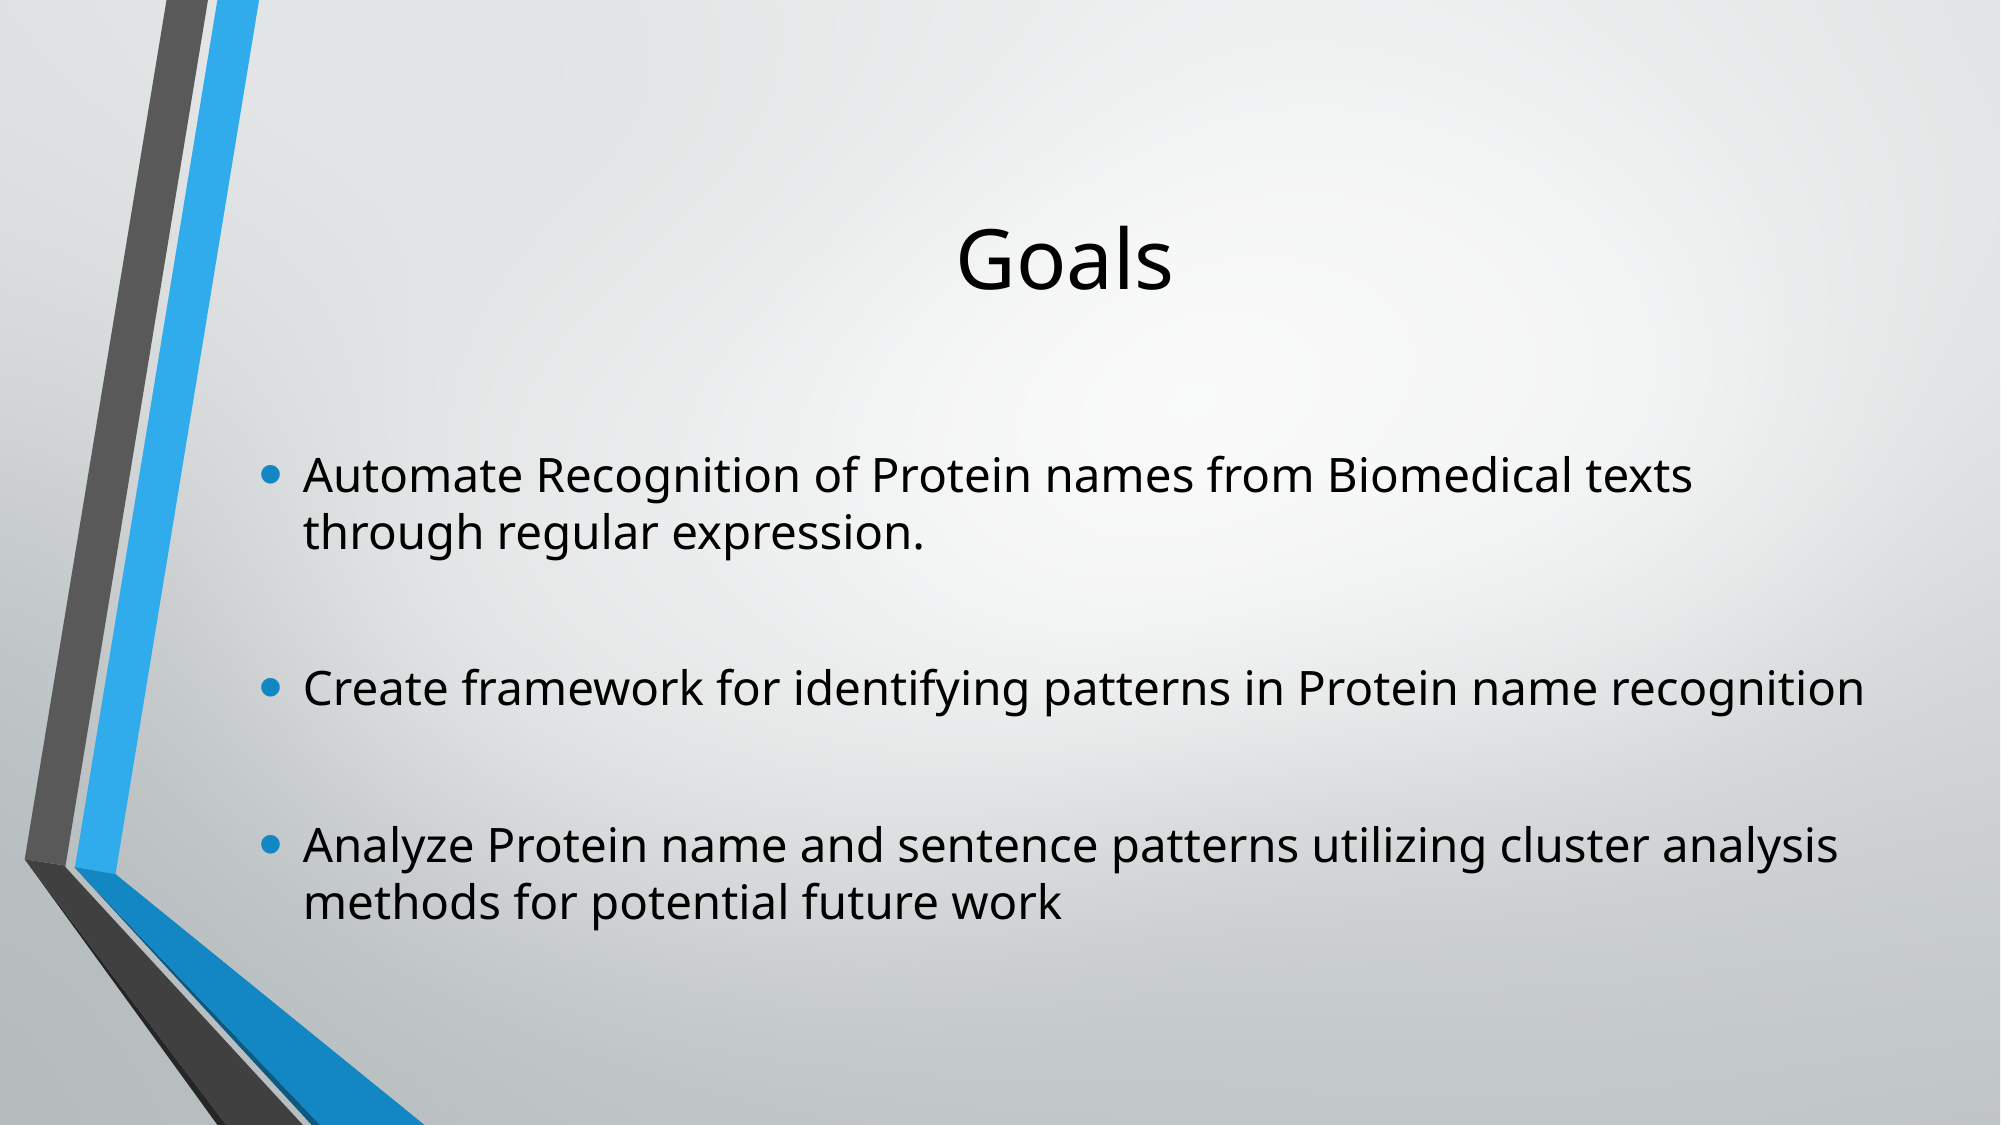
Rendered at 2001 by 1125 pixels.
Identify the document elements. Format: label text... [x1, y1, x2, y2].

title Goals [243, 112, 1887, 400]
list Automate Recognition of Protein names from Biomedical texts through regular expression. Create framework for identifying patterns in Protein name recognition Analyze Protein name and sentence patterns utilizing cluster analysis methods for potential future work [243, 437, 1887, 950]
